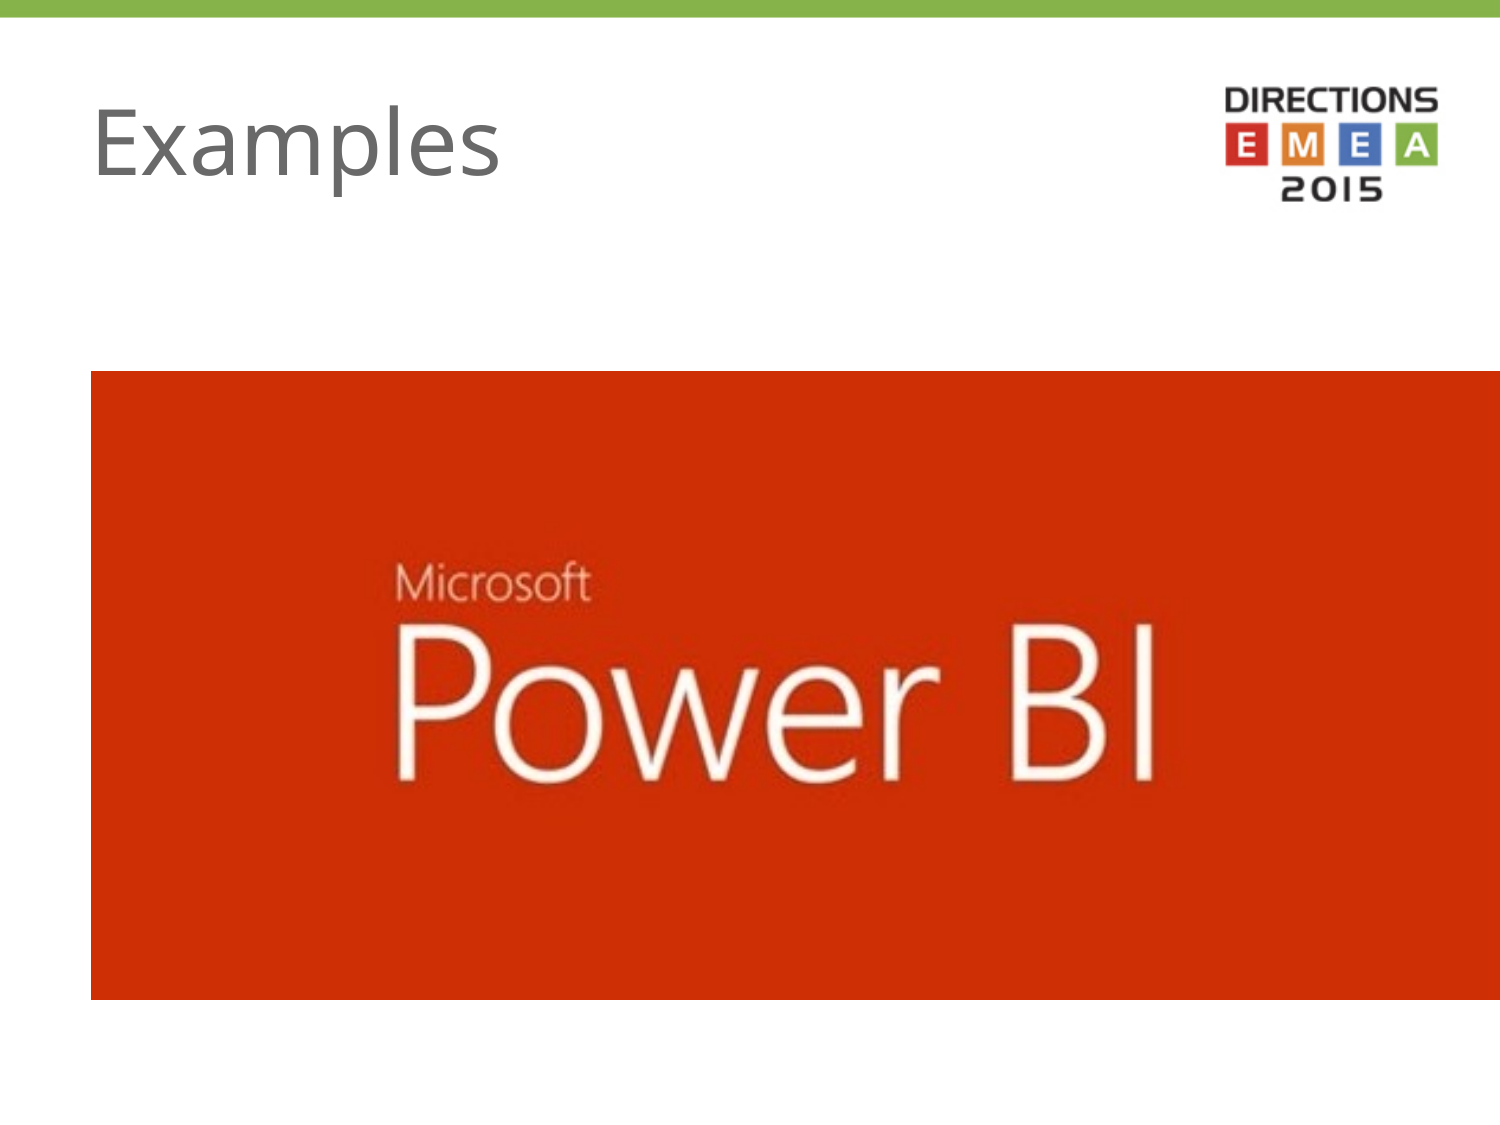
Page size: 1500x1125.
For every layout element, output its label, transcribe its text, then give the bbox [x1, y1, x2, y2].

picture [0, 0, 1500, 1125]
title Examples [75, 45, 1425, 233]
